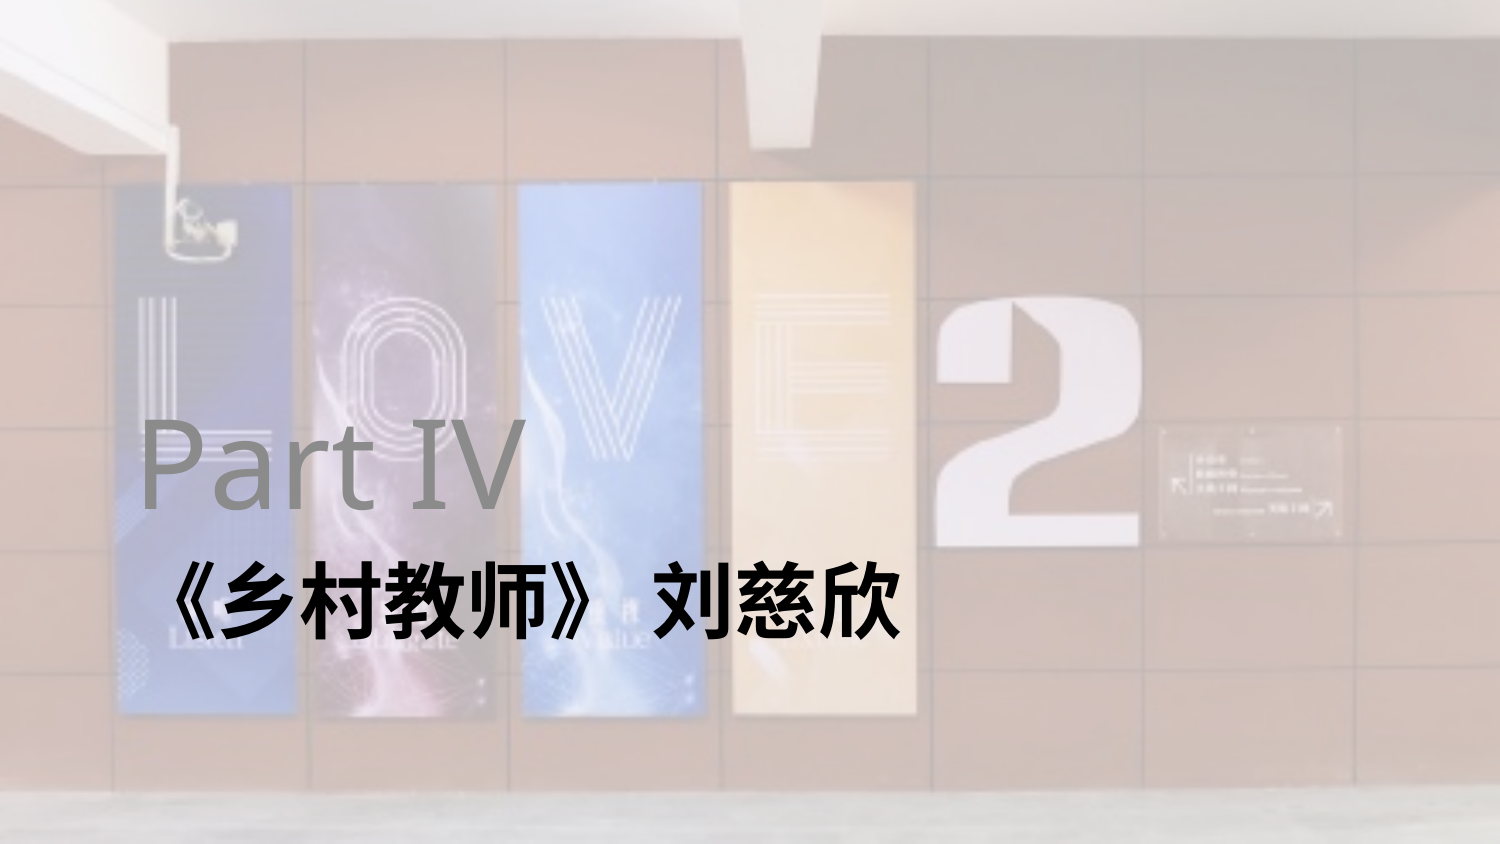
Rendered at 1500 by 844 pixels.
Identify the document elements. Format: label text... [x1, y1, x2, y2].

title 《乡村教师》 刘慈欣 [118, 543, 1394, 710]
list Part IV [118, 357, 1394, 543]
